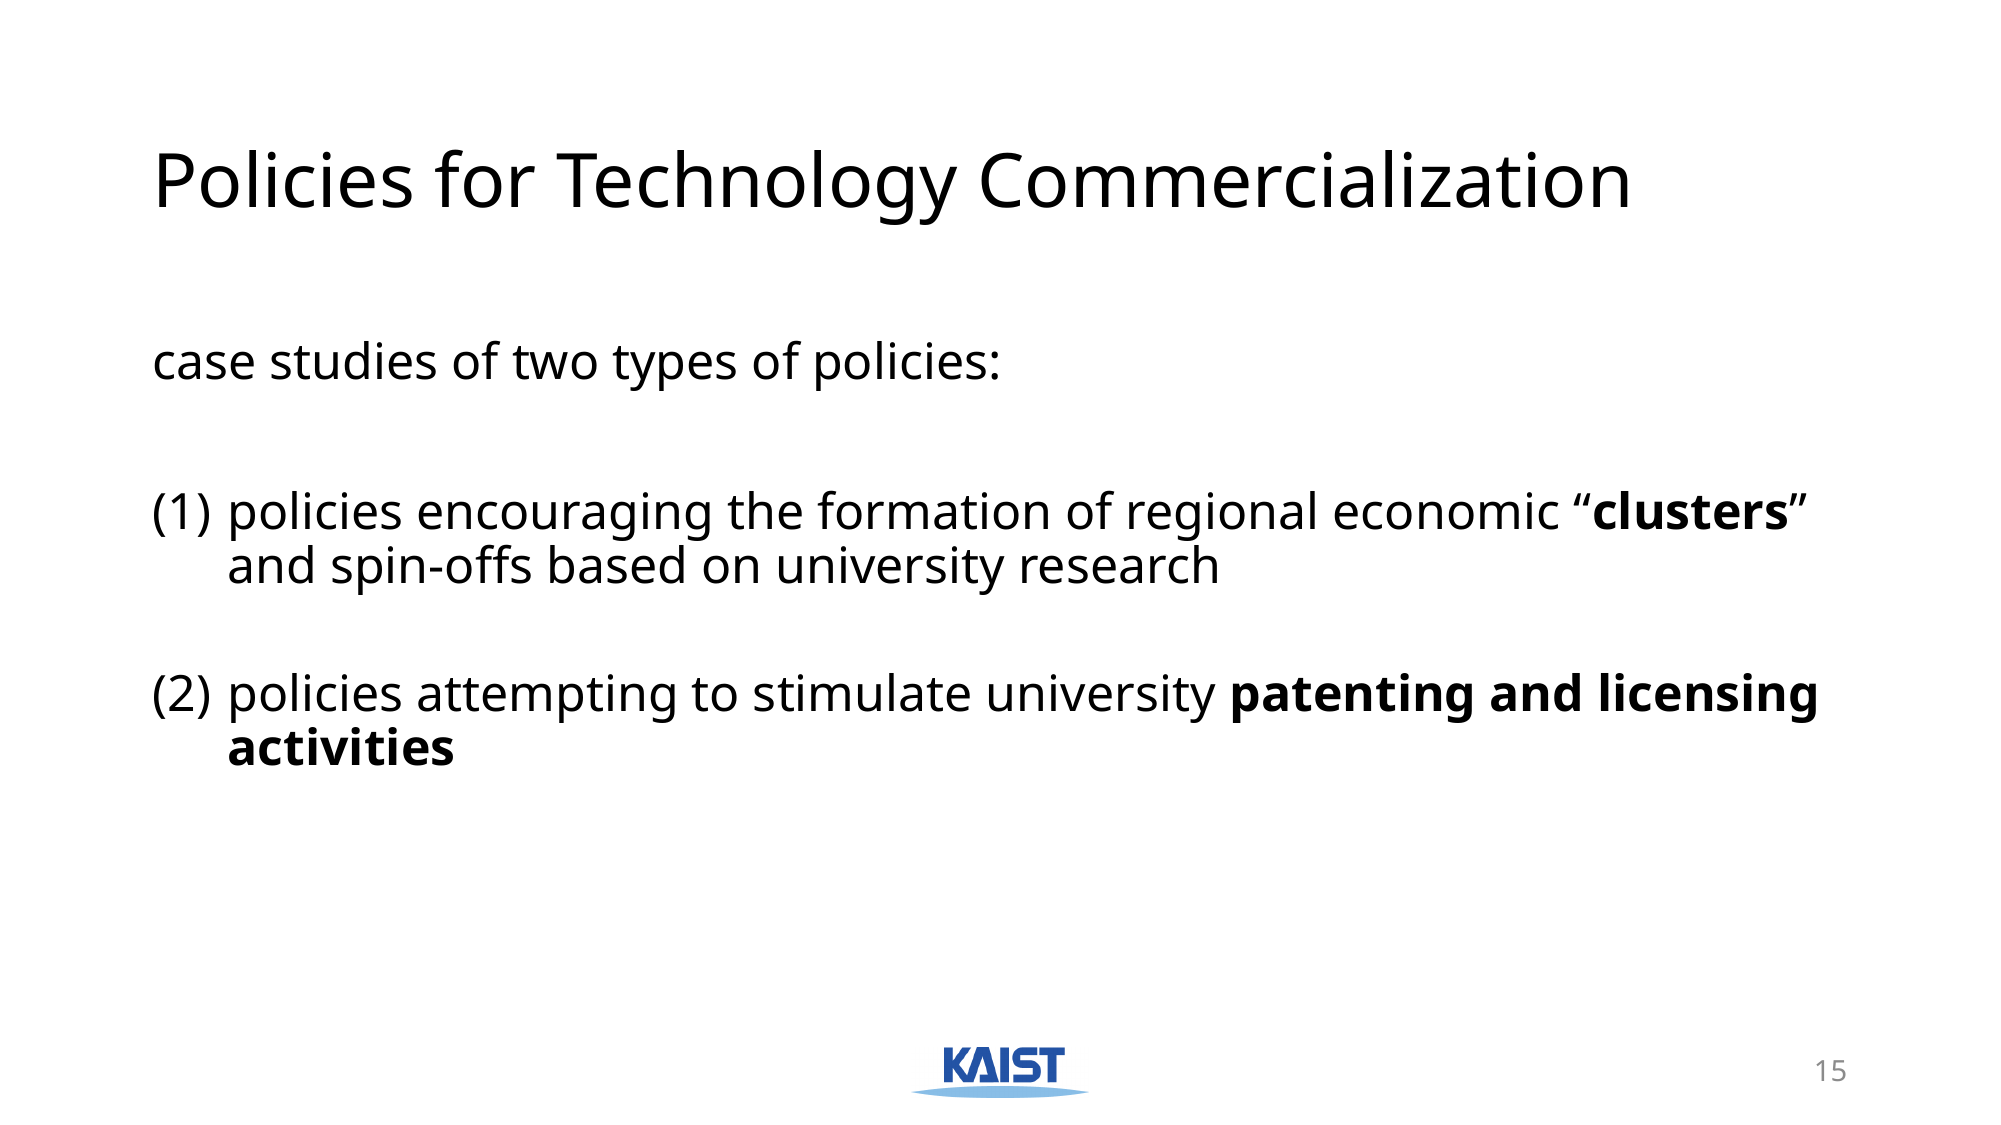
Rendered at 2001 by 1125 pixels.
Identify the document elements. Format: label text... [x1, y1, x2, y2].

picture [911, 1047, 1089, 1098]
title Policies for Technology Commercialization [137, 59, 1863, 278]
list case studies of two types of policies: policies encouraging the formation of regional economic “clusters” and spin-offs based on university research policies attempting to stimulate university patenting and licensing activities [137, 328, 1863, 553]
slide_number 15 [1412, 1042, 1863, 1103]
